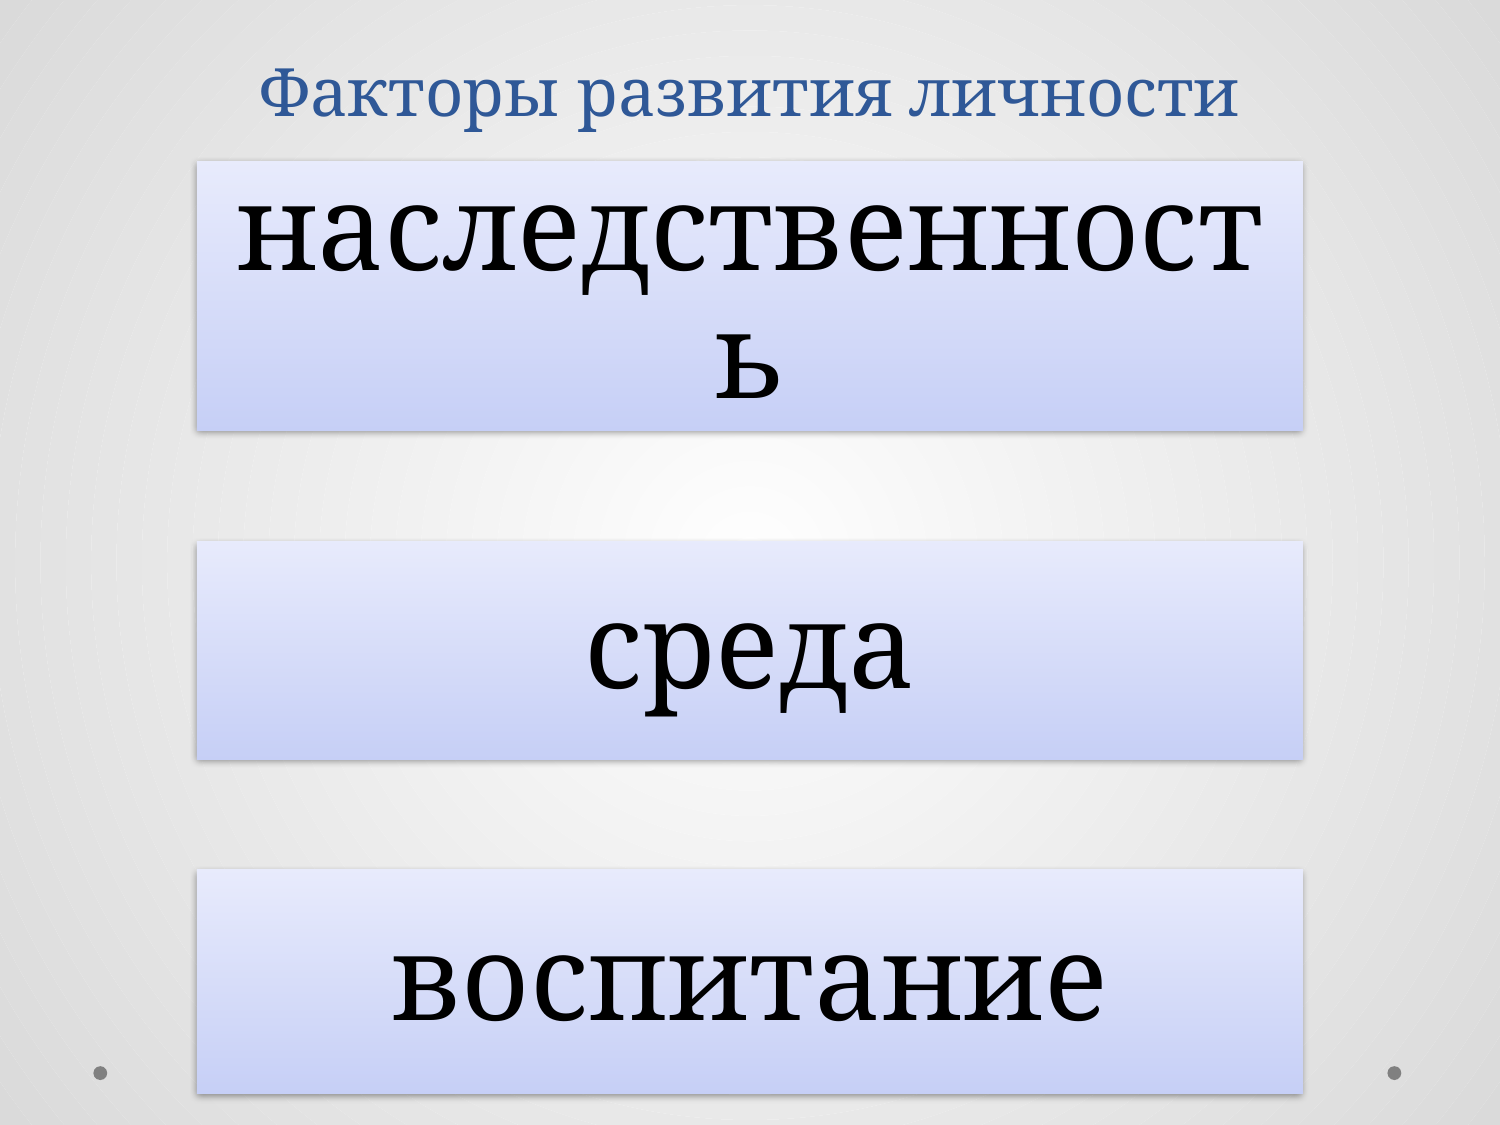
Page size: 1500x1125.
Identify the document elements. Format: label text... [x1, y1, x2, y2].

title Факторы развития личности [75, 0, 1425, 138]
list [74, 160, 1426, 1095]
